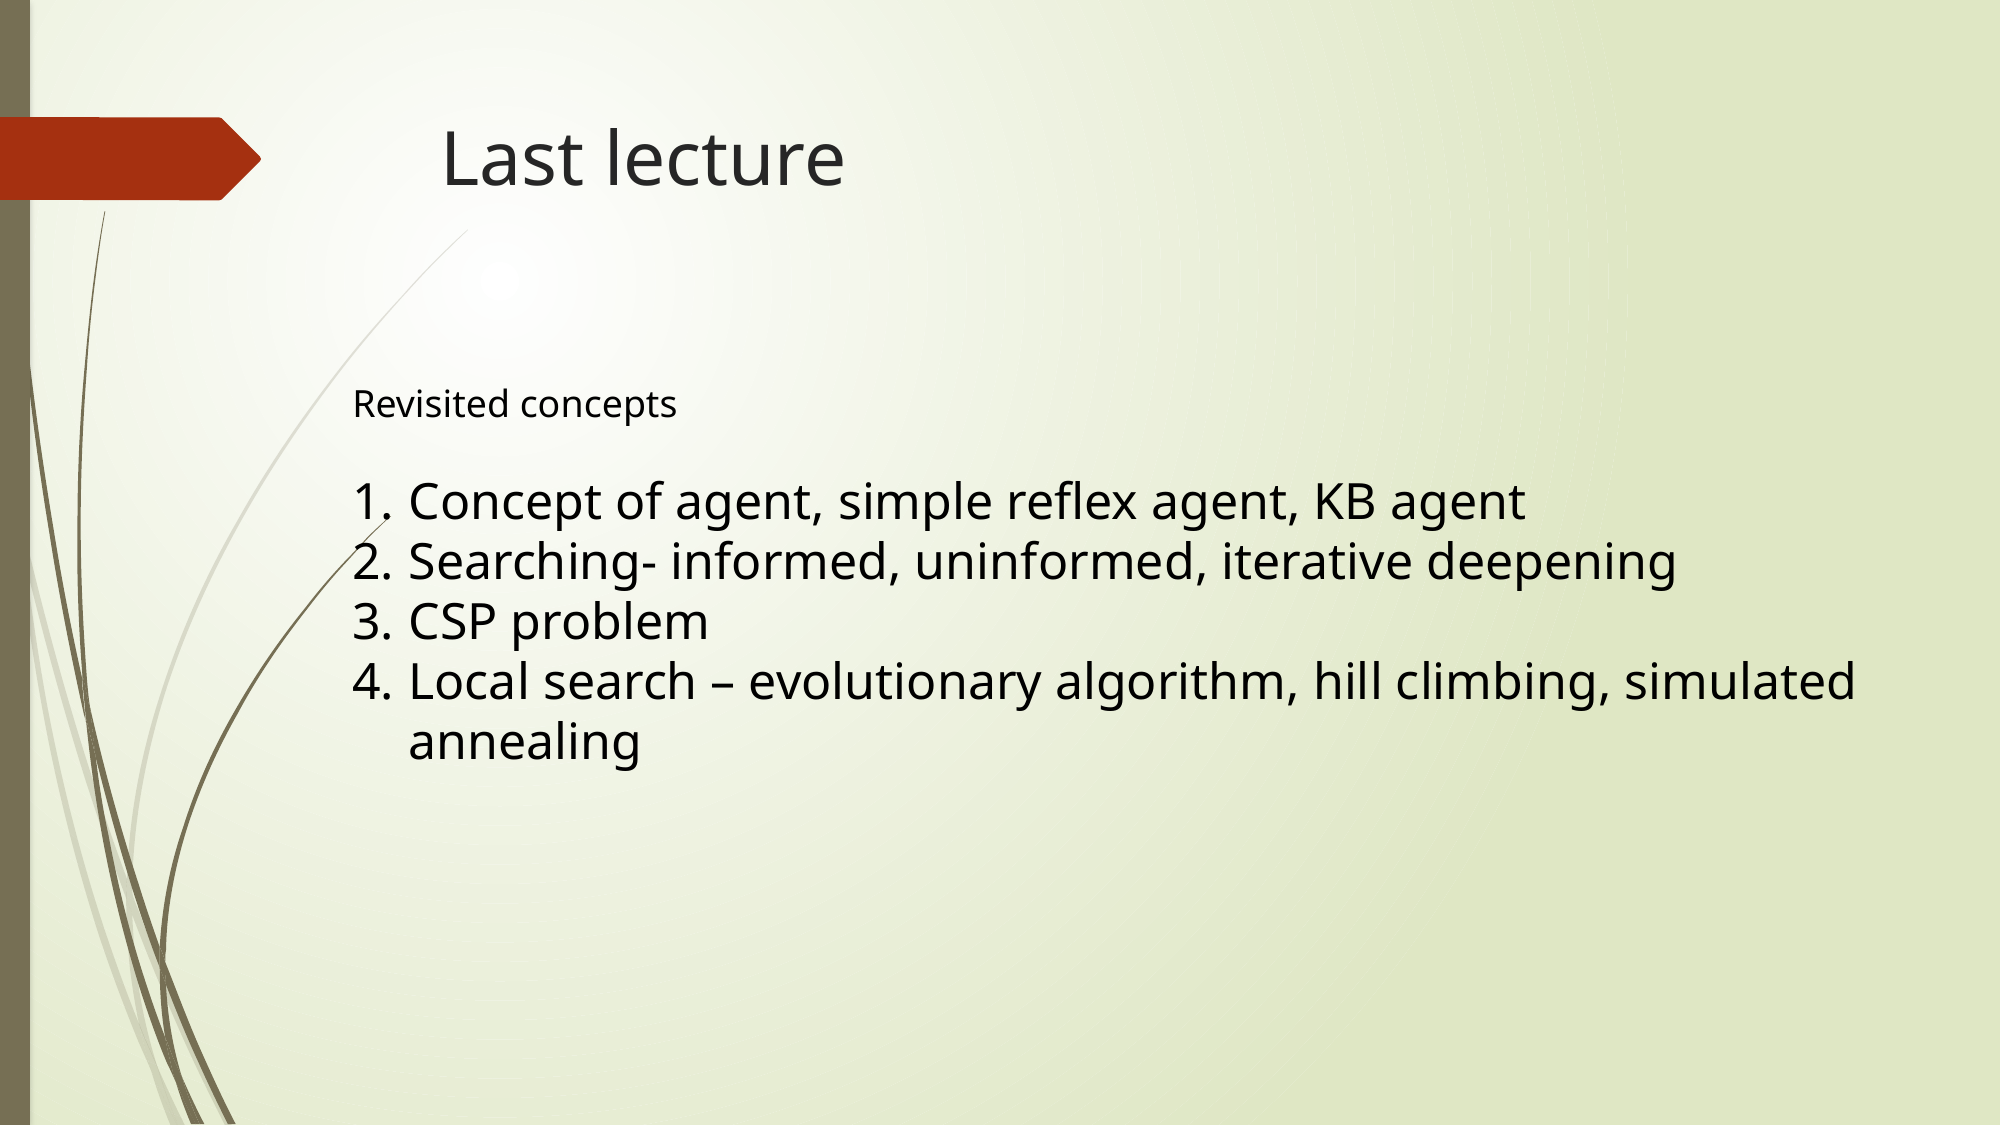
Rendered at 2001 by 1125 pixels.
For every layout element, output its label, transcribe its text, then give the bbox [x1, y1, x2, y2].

title Last lecture [425, 102, 1888, 313]
text_box Revisited concepts Concept of agent, simple reflex agent, KB agent Searching- informed, uninformed, iterative deepening CSP problem Local search – evolutionary algorithm, hill climbing, simulated annealing [337, 372, 1888, 778]
